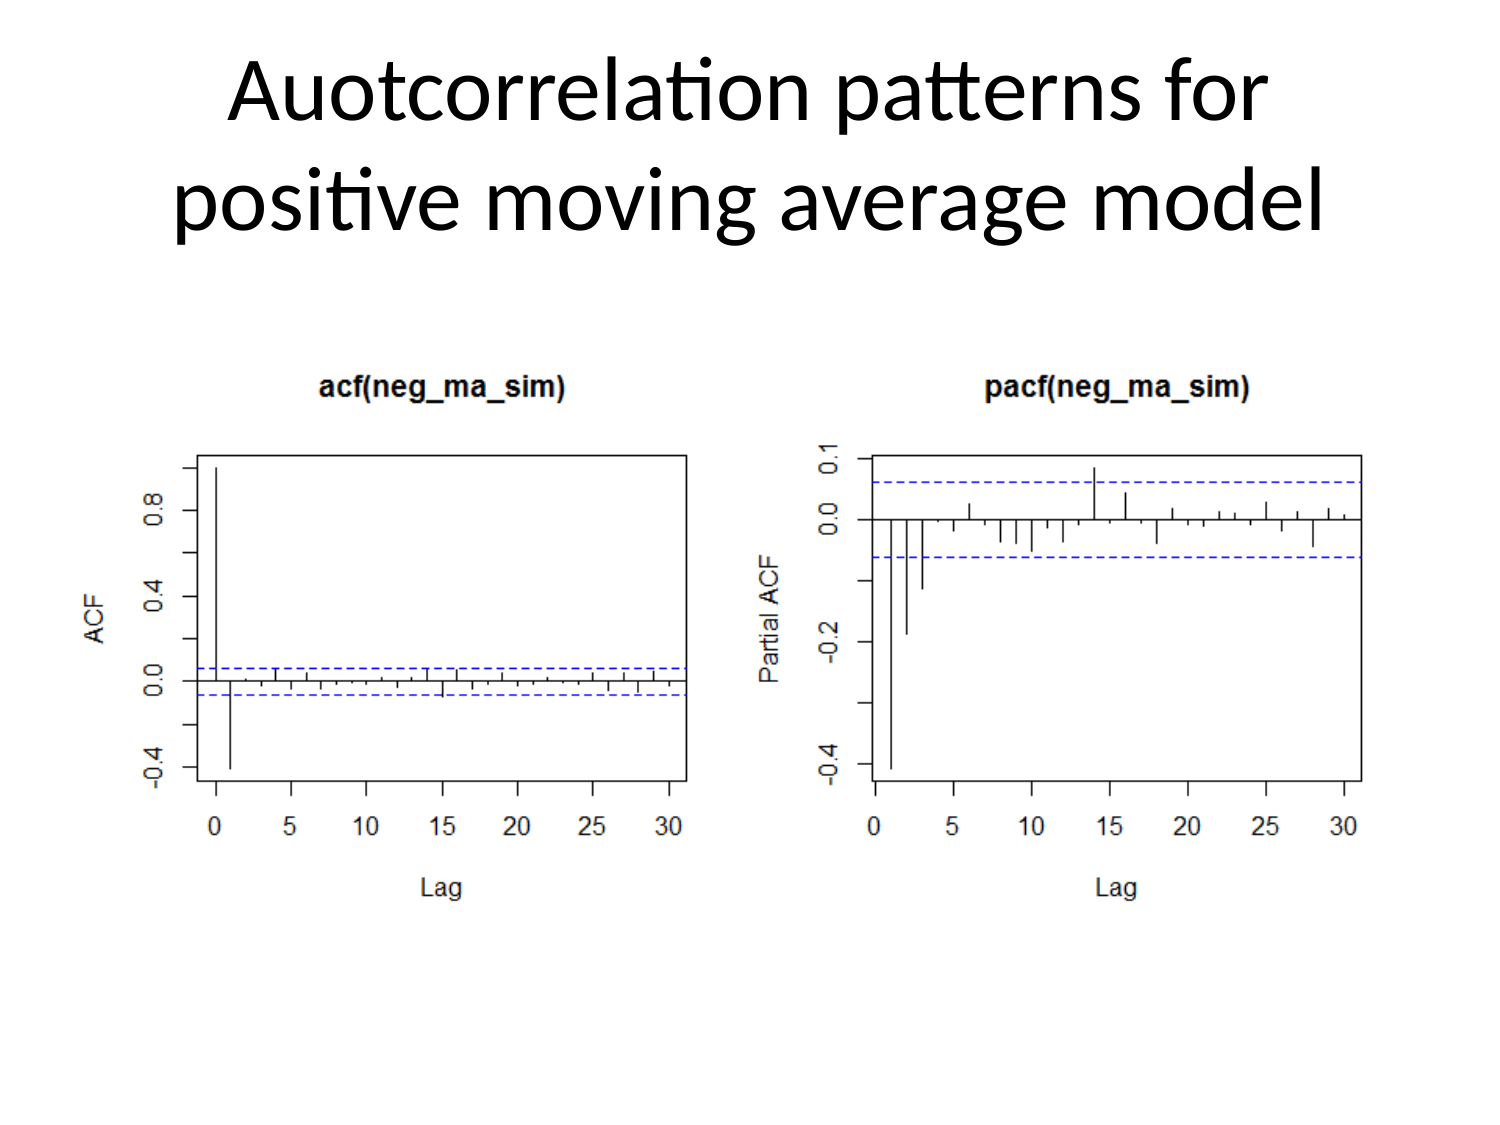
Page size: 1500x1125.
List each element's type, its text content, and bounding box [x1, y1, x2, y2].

title Auotcorrelation patterns for positive moving average model [75, 45, 1425, 233]
picture [74, 332, 1426, 934]
